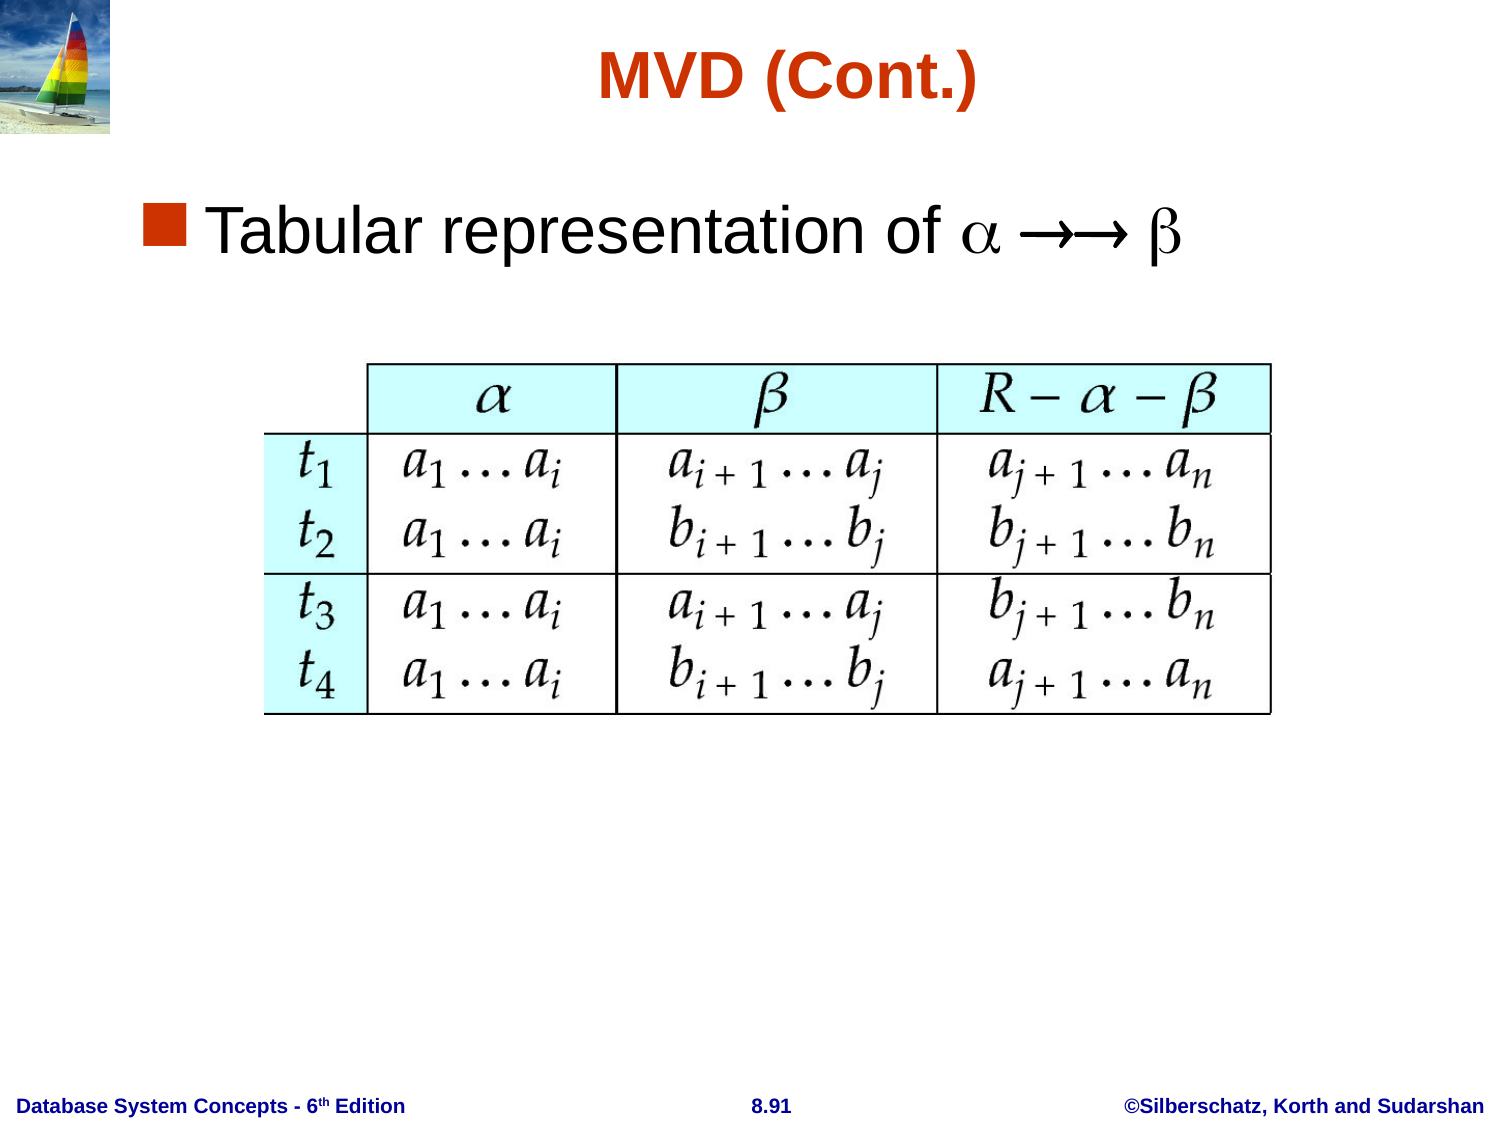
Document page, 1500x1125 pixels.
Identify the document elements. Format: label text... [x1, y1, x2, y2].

picture [0, 0, 110, 134]
list Tabular representation of    [133, 179, 1391, 290]
title MVD (Cont.) [126, 19, 1451, 120]
picture [263, 358, 1277, 715]
